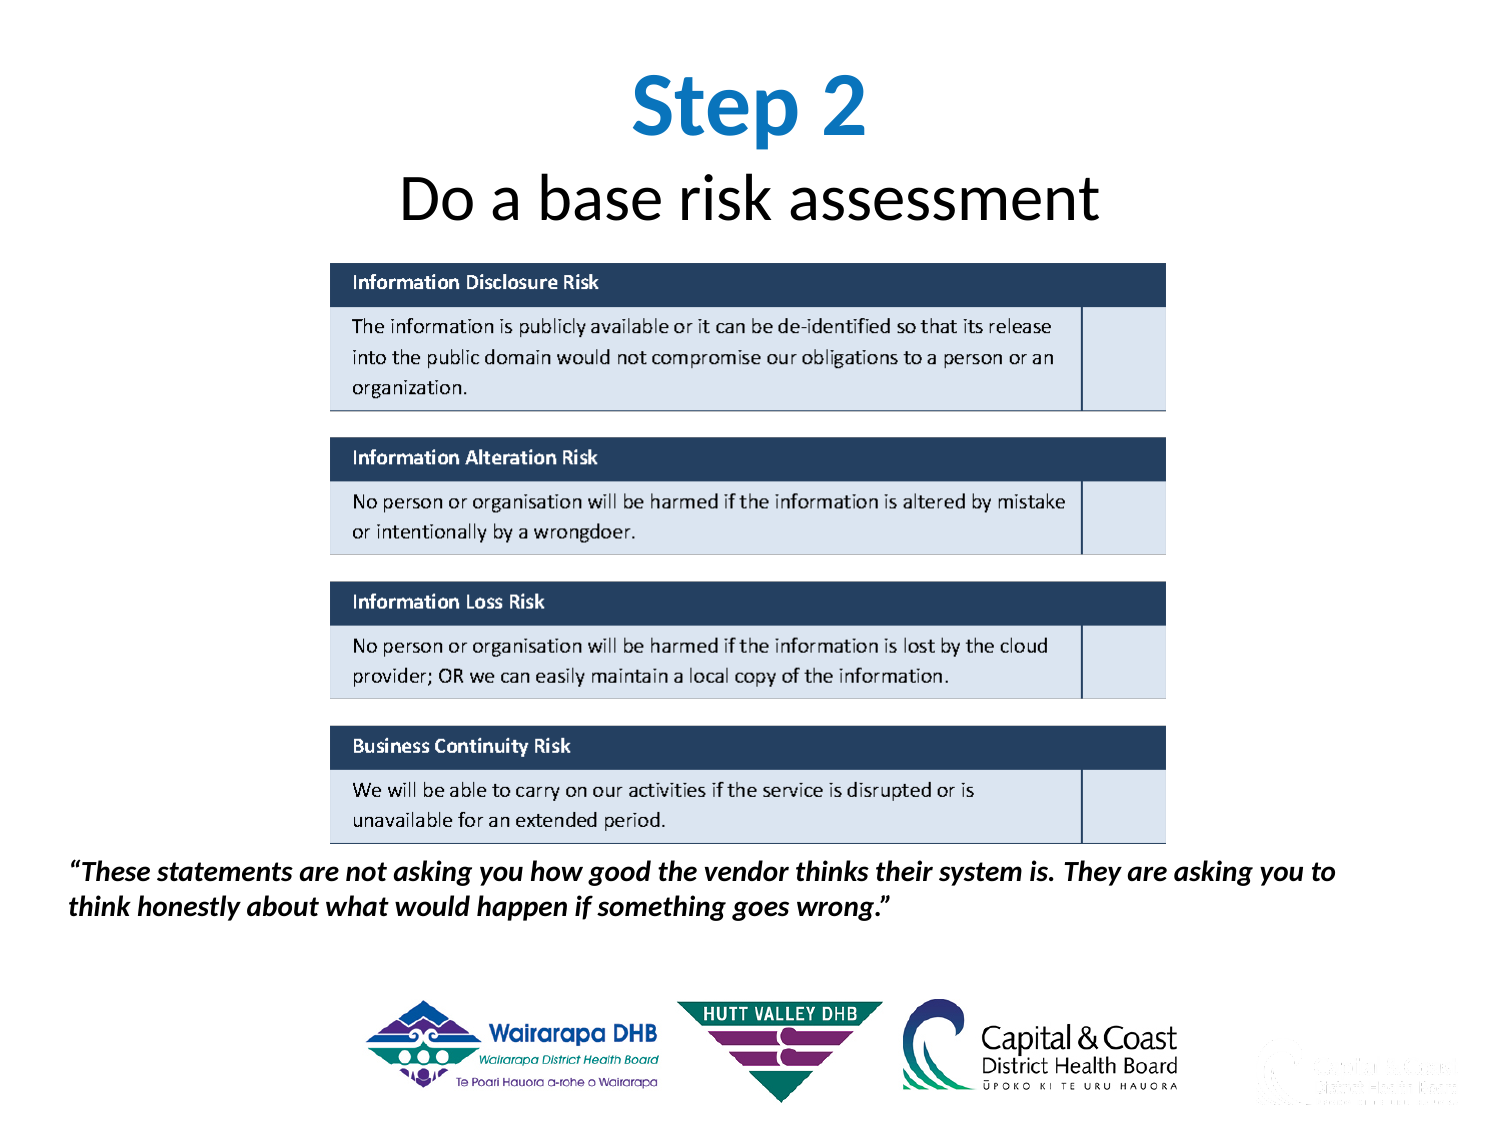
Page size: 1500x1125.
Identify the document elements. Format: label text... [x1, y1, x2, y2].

picture [312, 236, 1188, 872]
picture [1256, 1038, 1458, 1105]
title Step 2 Do a base risk assessment [75, 45, 1425, 233]
list “These statements are not asking you how good the vendor thinks their system is. They are asking you to think honestly about what would happen if something goes wrong.” [53, 232, 1404, 965]
picture [355, 999, 1177, 1107]
